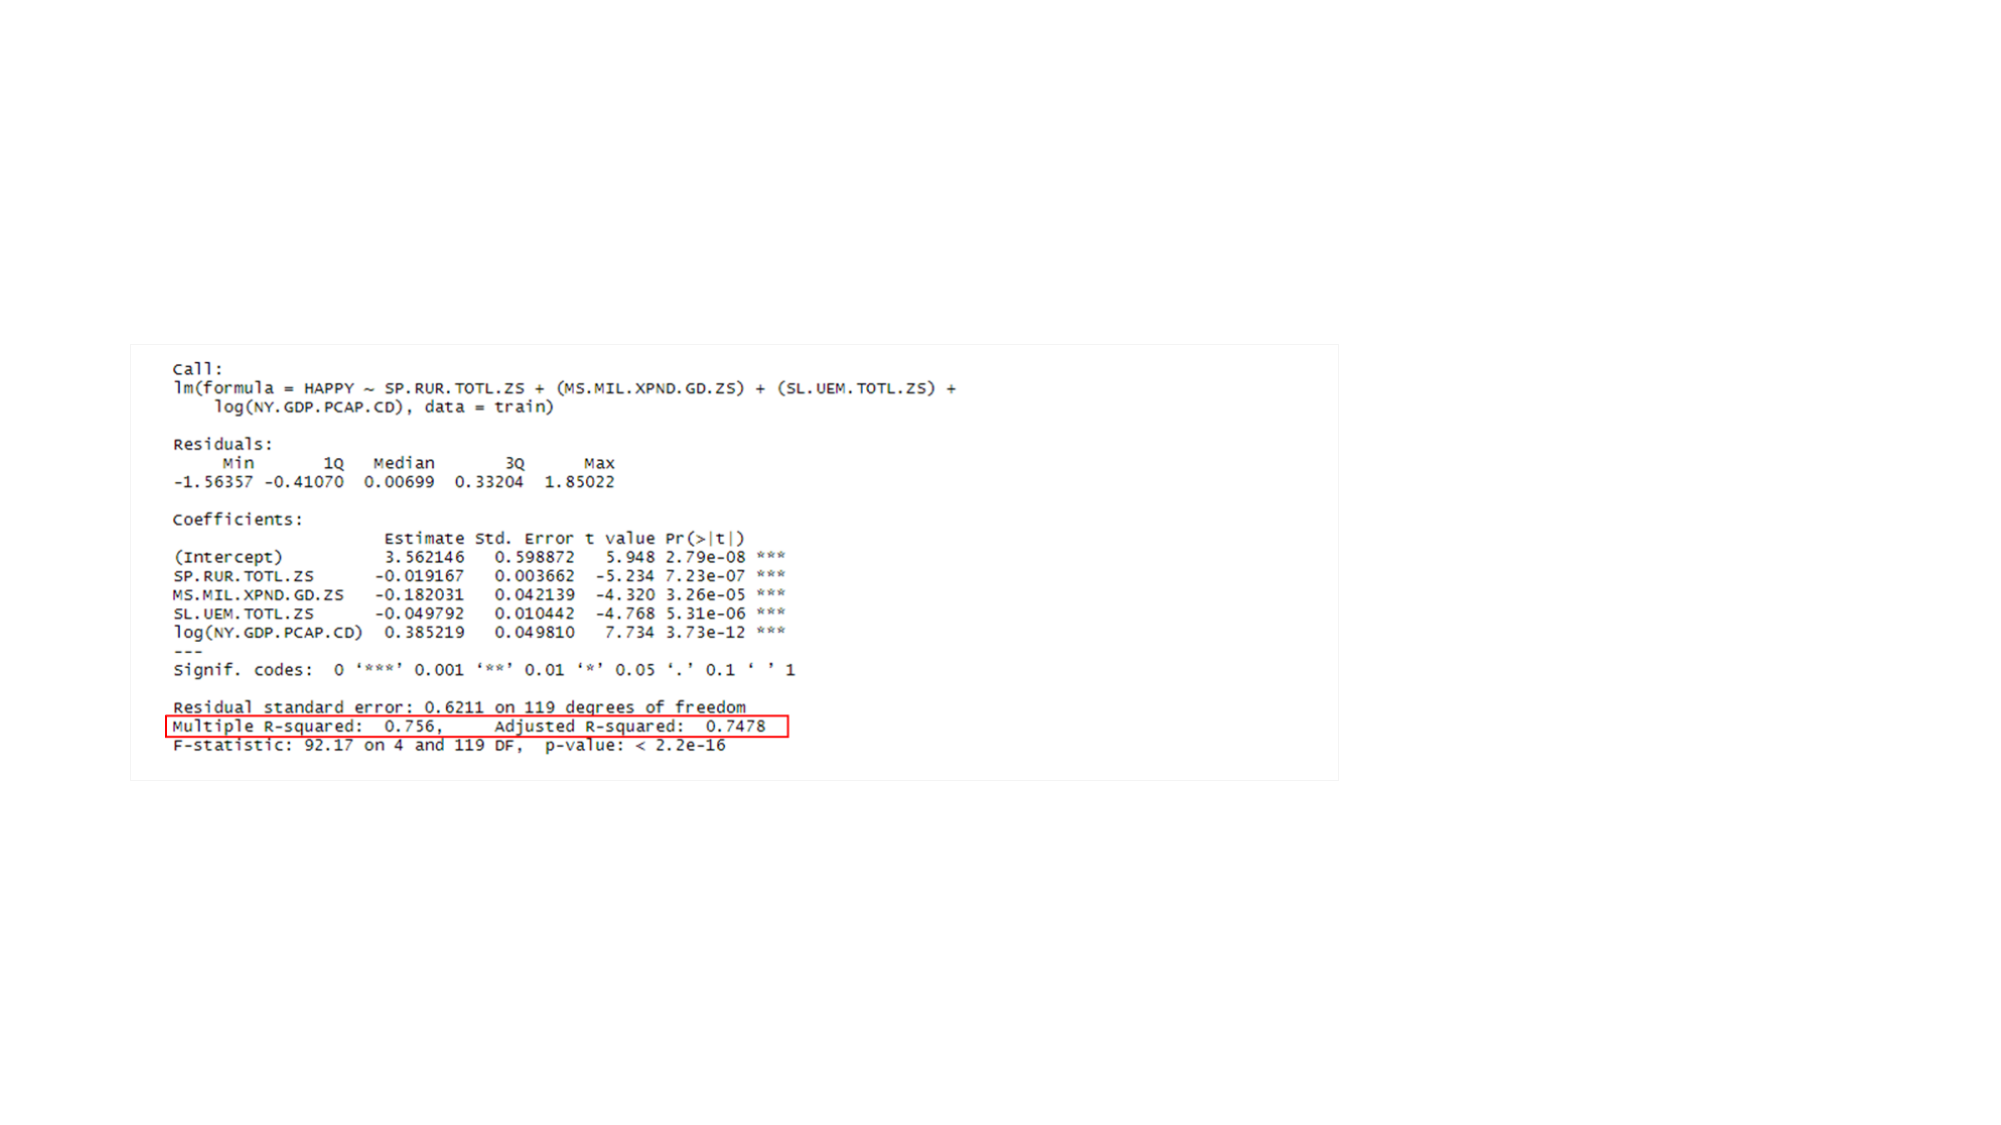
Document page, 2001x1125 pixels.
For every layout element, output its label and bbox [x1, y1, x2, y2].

text_box [130, 344, 1339, 781]
